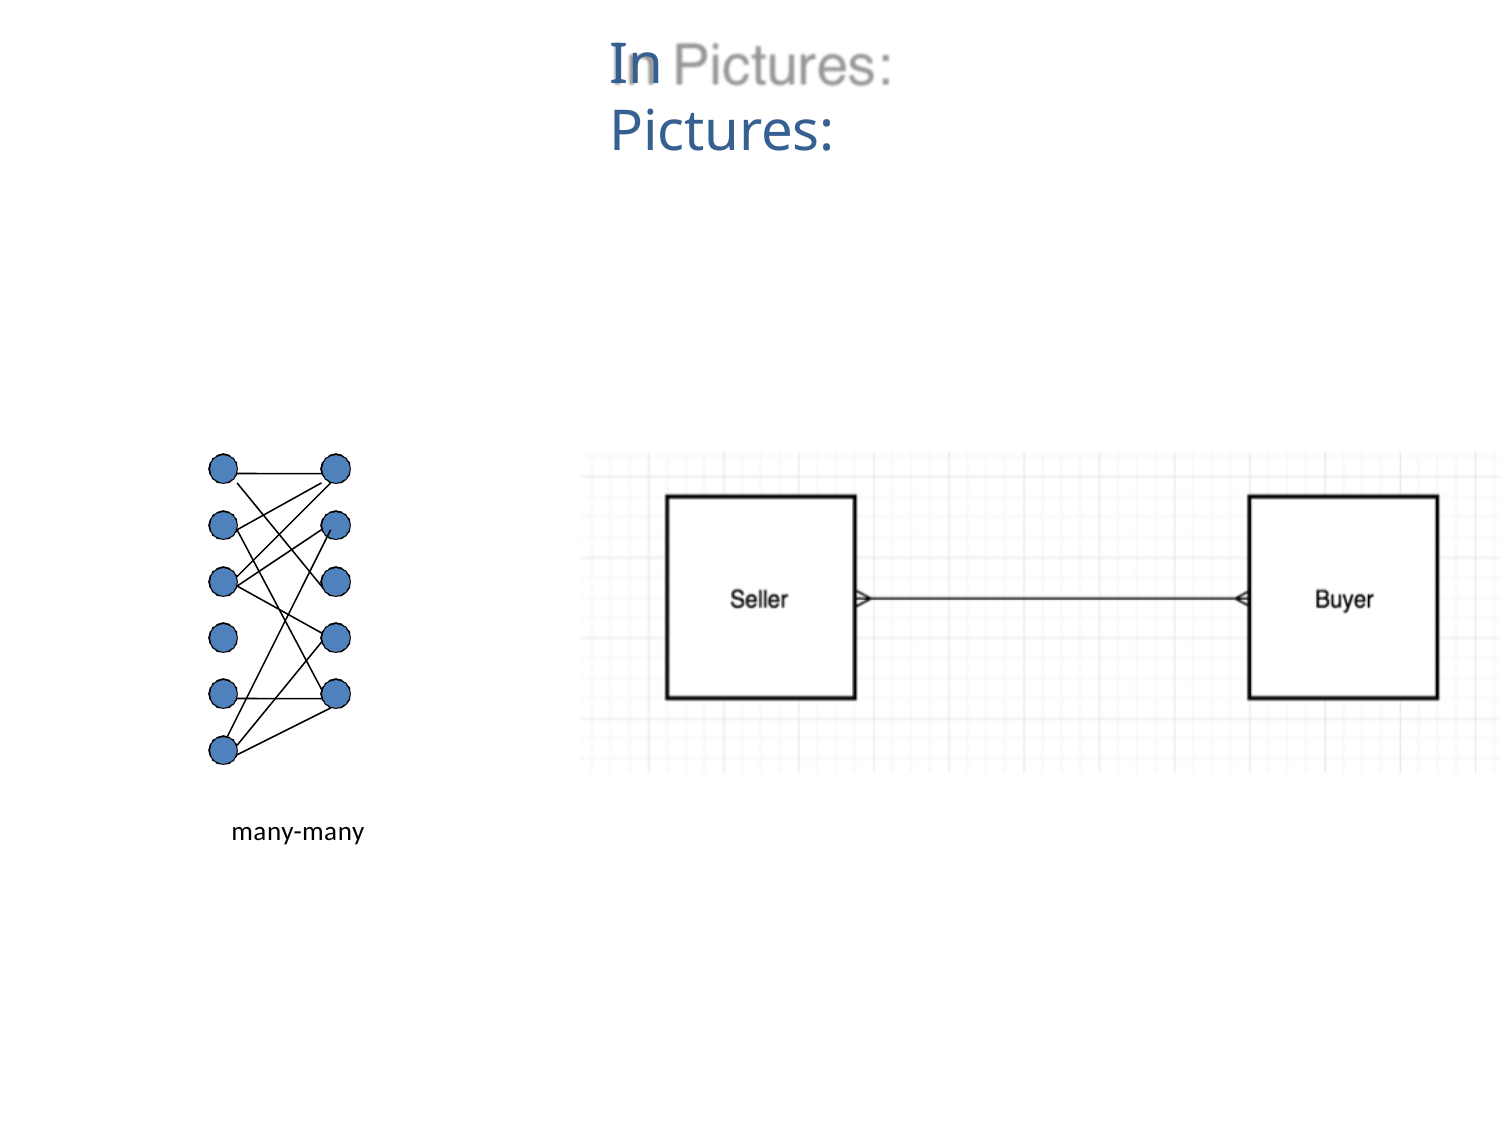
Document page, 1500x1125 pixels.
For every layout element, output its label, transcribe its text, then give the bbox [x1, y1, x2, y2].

picture [573, 12, 931, 138]
title In Pictures: [607, 147, 893, 215]
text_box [207, 453, 351, 766]
text_box many-many [229, 810, 368, 846]
picture [580, 451, 1500, 774]
